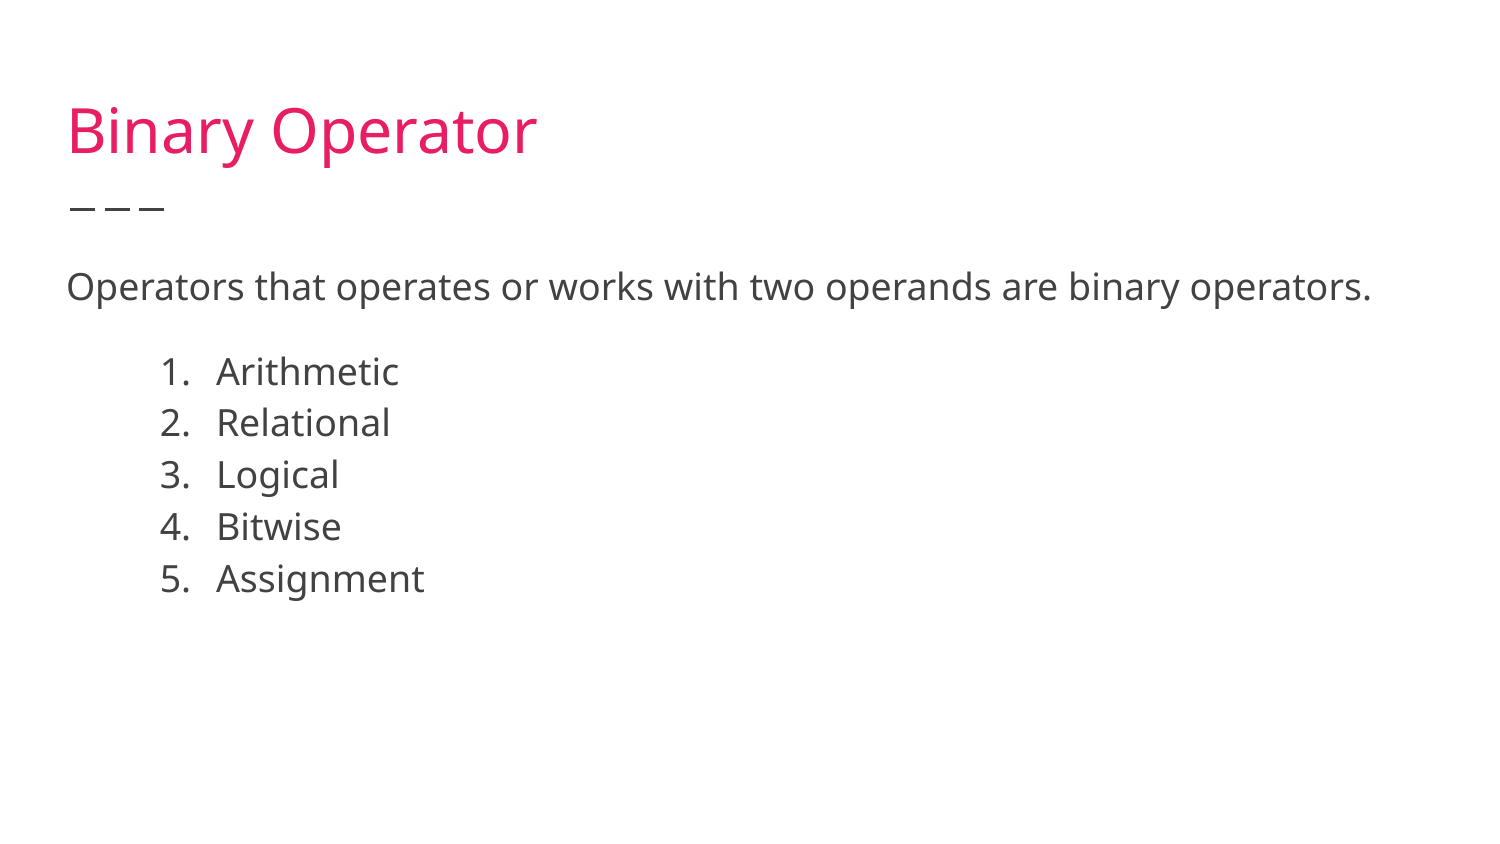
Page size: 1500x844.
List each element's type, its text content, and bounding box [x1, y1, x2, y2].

list Operators that operates or works with two operands are binary operators. Arithmetic Relational Logical Bitwise Assignment [51, 240, 1449, 750]
title Binary Operator [51, 61, 1449, 182]
